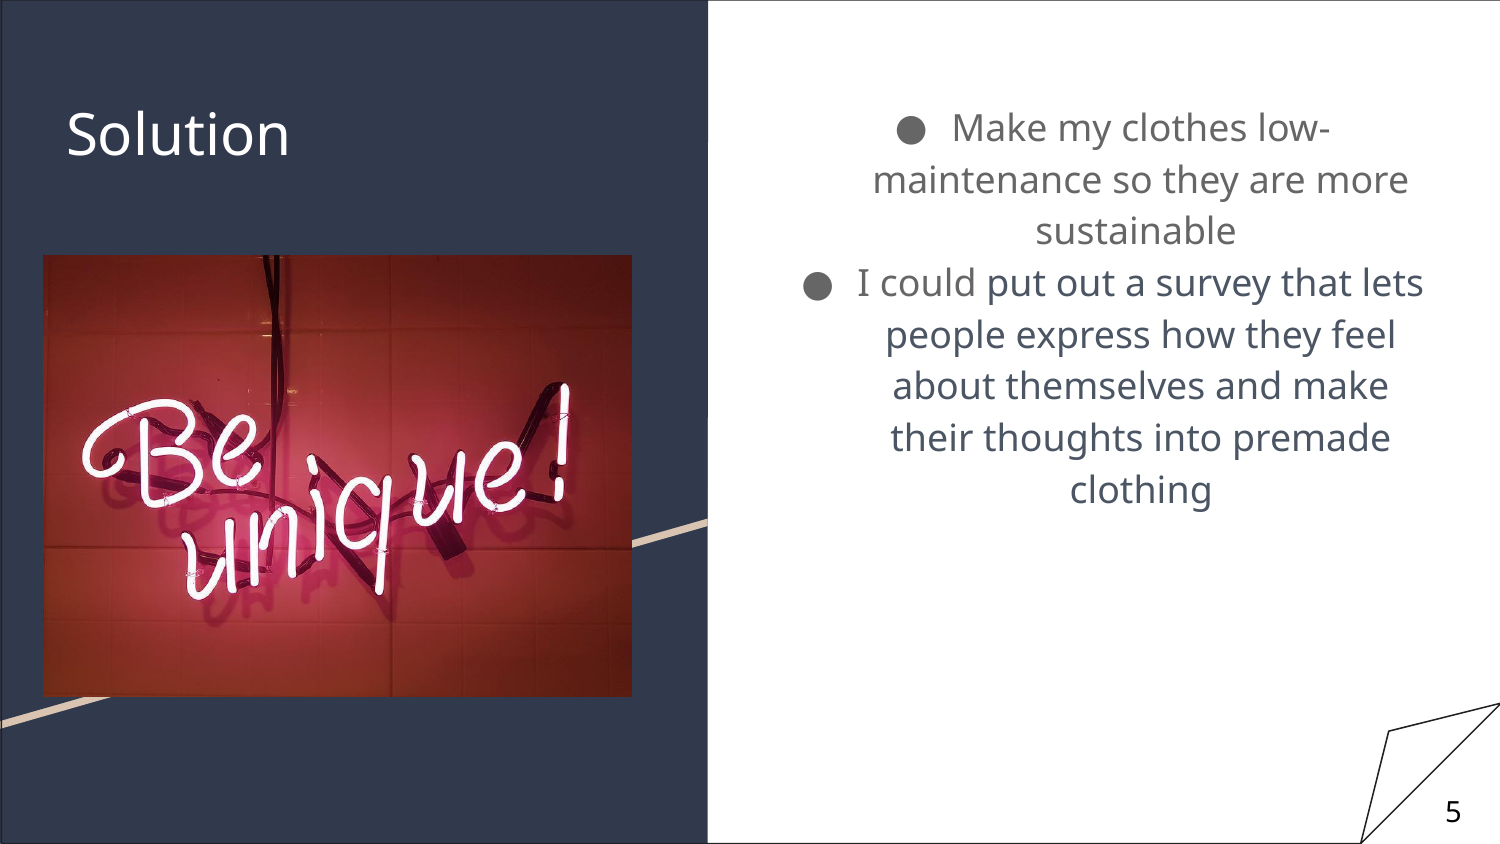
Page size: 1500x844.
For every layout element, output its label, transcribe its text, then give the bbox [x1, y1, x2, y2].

title Solution [51, 82, 660, 494]
picture [43, 255, 632, 697]
text_box [1, 0, 1500, 844]
list Make my clothes low-maintenance so they are more sustainable I could put out a survey that lets people express how they feel about themselves and make their thoughts into premade clothing [761, 82, 1446, 755]
text_box 5 [1429, 778, 1491, 843]
